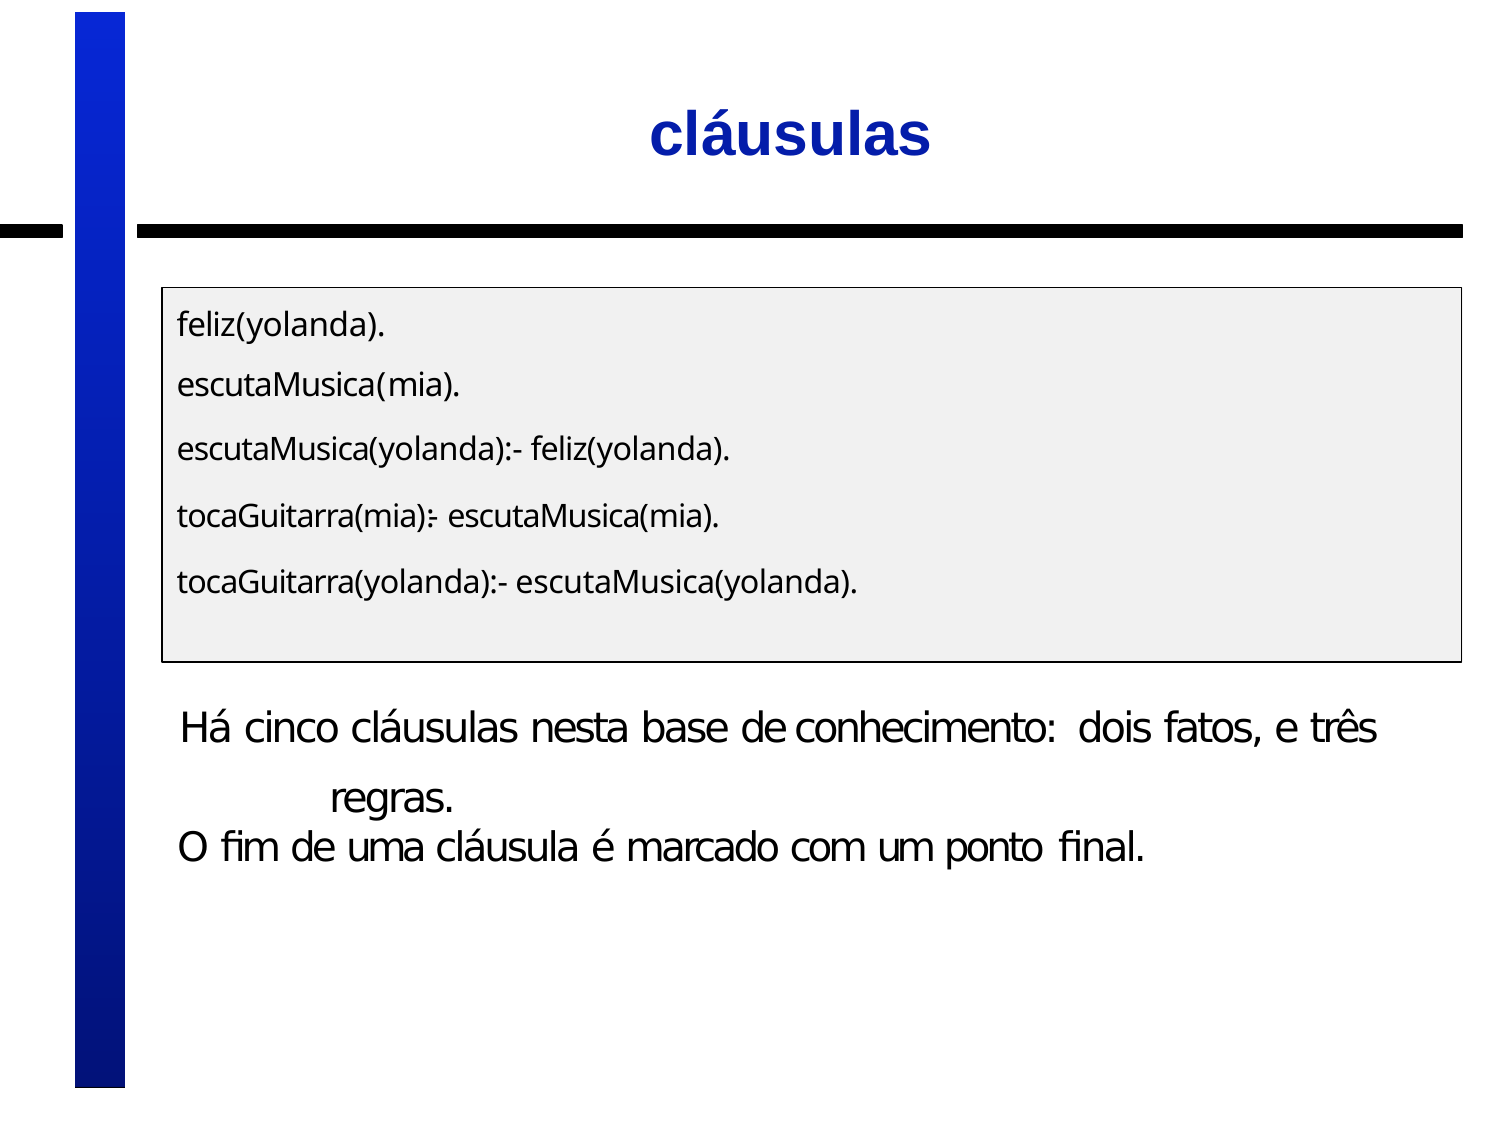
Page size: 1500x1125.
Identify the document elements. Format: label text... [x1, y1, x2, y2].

text_box escutaMusica(mia). [174, 361, 474, 400]
text_box Há cinco cláusulas nesta base de conhecimento: dois fatos, e três regras. O fim de uma cláusula é marcado com um ponto final. [177, 679, 1447, 870]
text_box feliz(yolanda). [174, 301, 401, 344]
title cláusulas [647, 90, 936, 170]
text_box [161, 287, 1462, 663]
text_box escutaMusica(yolanda):- feliz(yolanda). tocaGuitarra(mia):- escutaMusica(mia). tocaGuitarra(yolanda):- escutaMusica(yolanda). [174, 400, 1129, 601]
picture [75, 12, 125, 1088]
